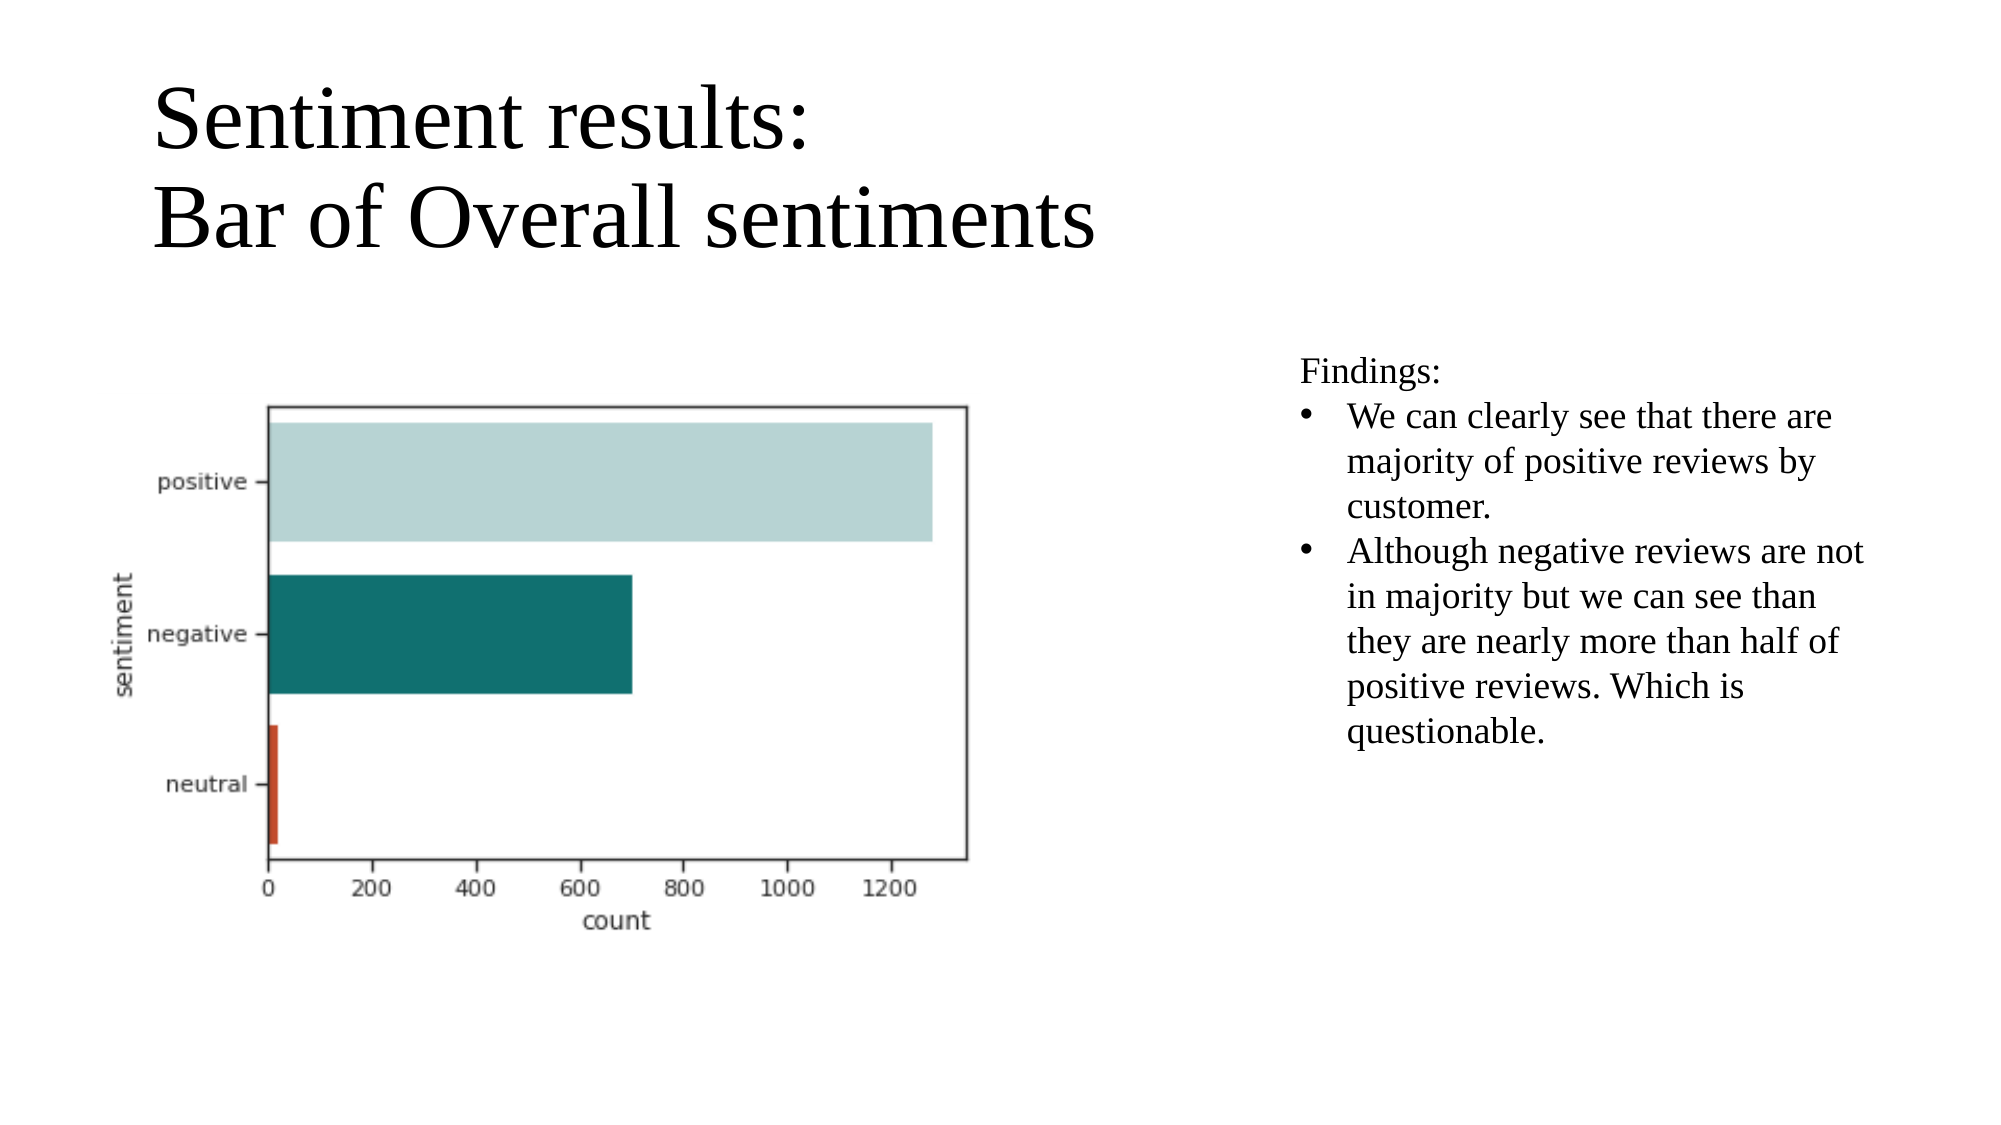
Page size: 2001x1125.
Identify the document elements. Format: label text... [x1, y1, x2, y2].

text_box Findings: We can clearly see that there are majority of positive reviews by customer. Although negative reviews are not in majority but we can see than they are nearly more than half of positive reviews. Which is questionable. [1285, 338, 1903, 804]
title Sentiment results: Bar of Overall sentiments [137, 59, 1863, 278]
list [97, 392, 981, 951]
